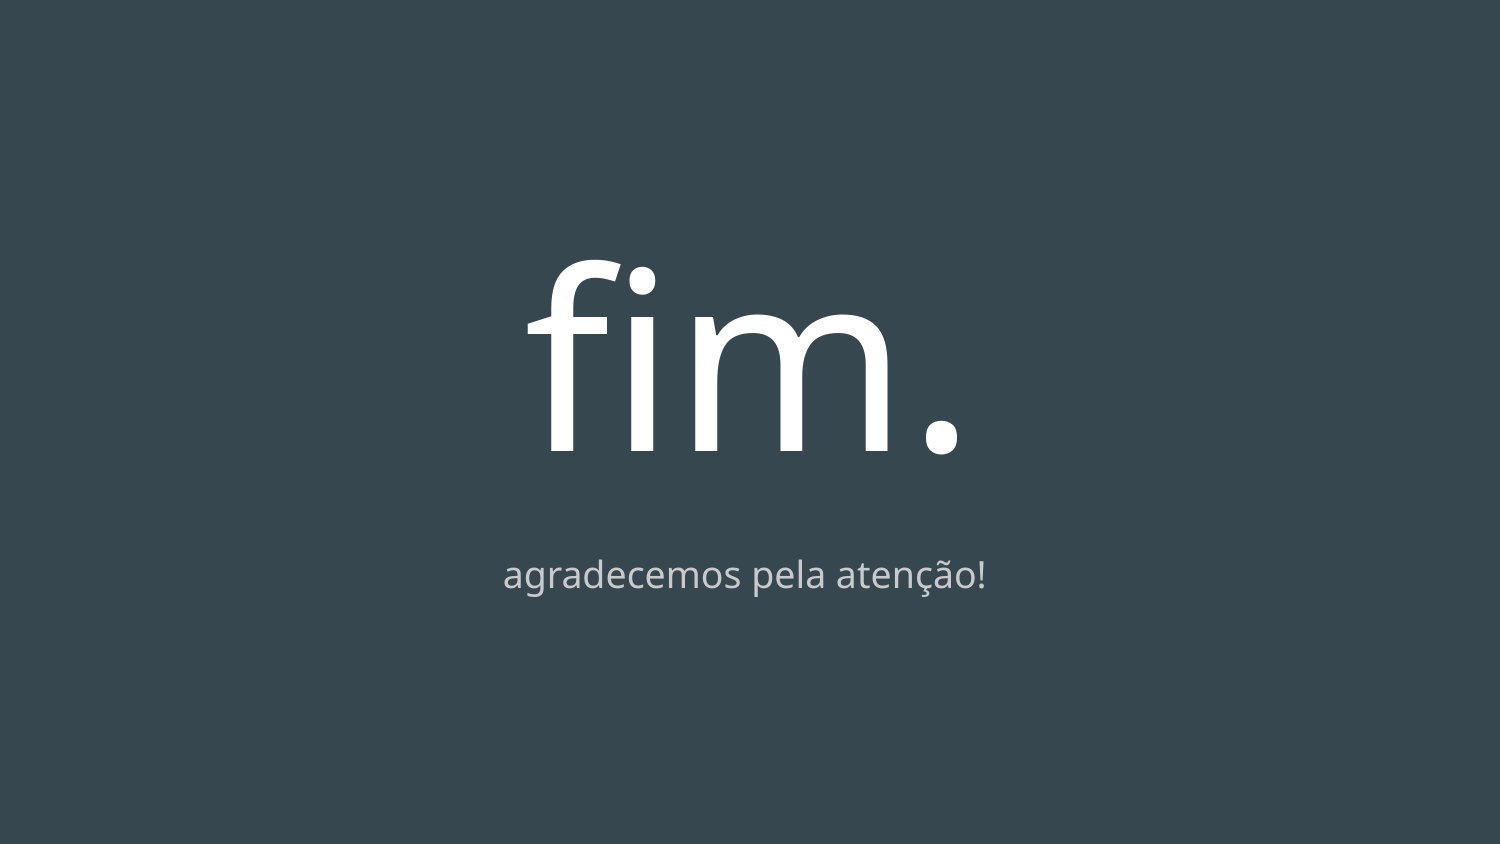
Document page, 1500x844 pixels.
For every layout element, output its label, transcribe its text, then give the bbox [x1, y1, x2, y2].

list agradecemos pela atenção! [51, 529, 1449, 743]
title fim. [51, 205, 1449, 517]
